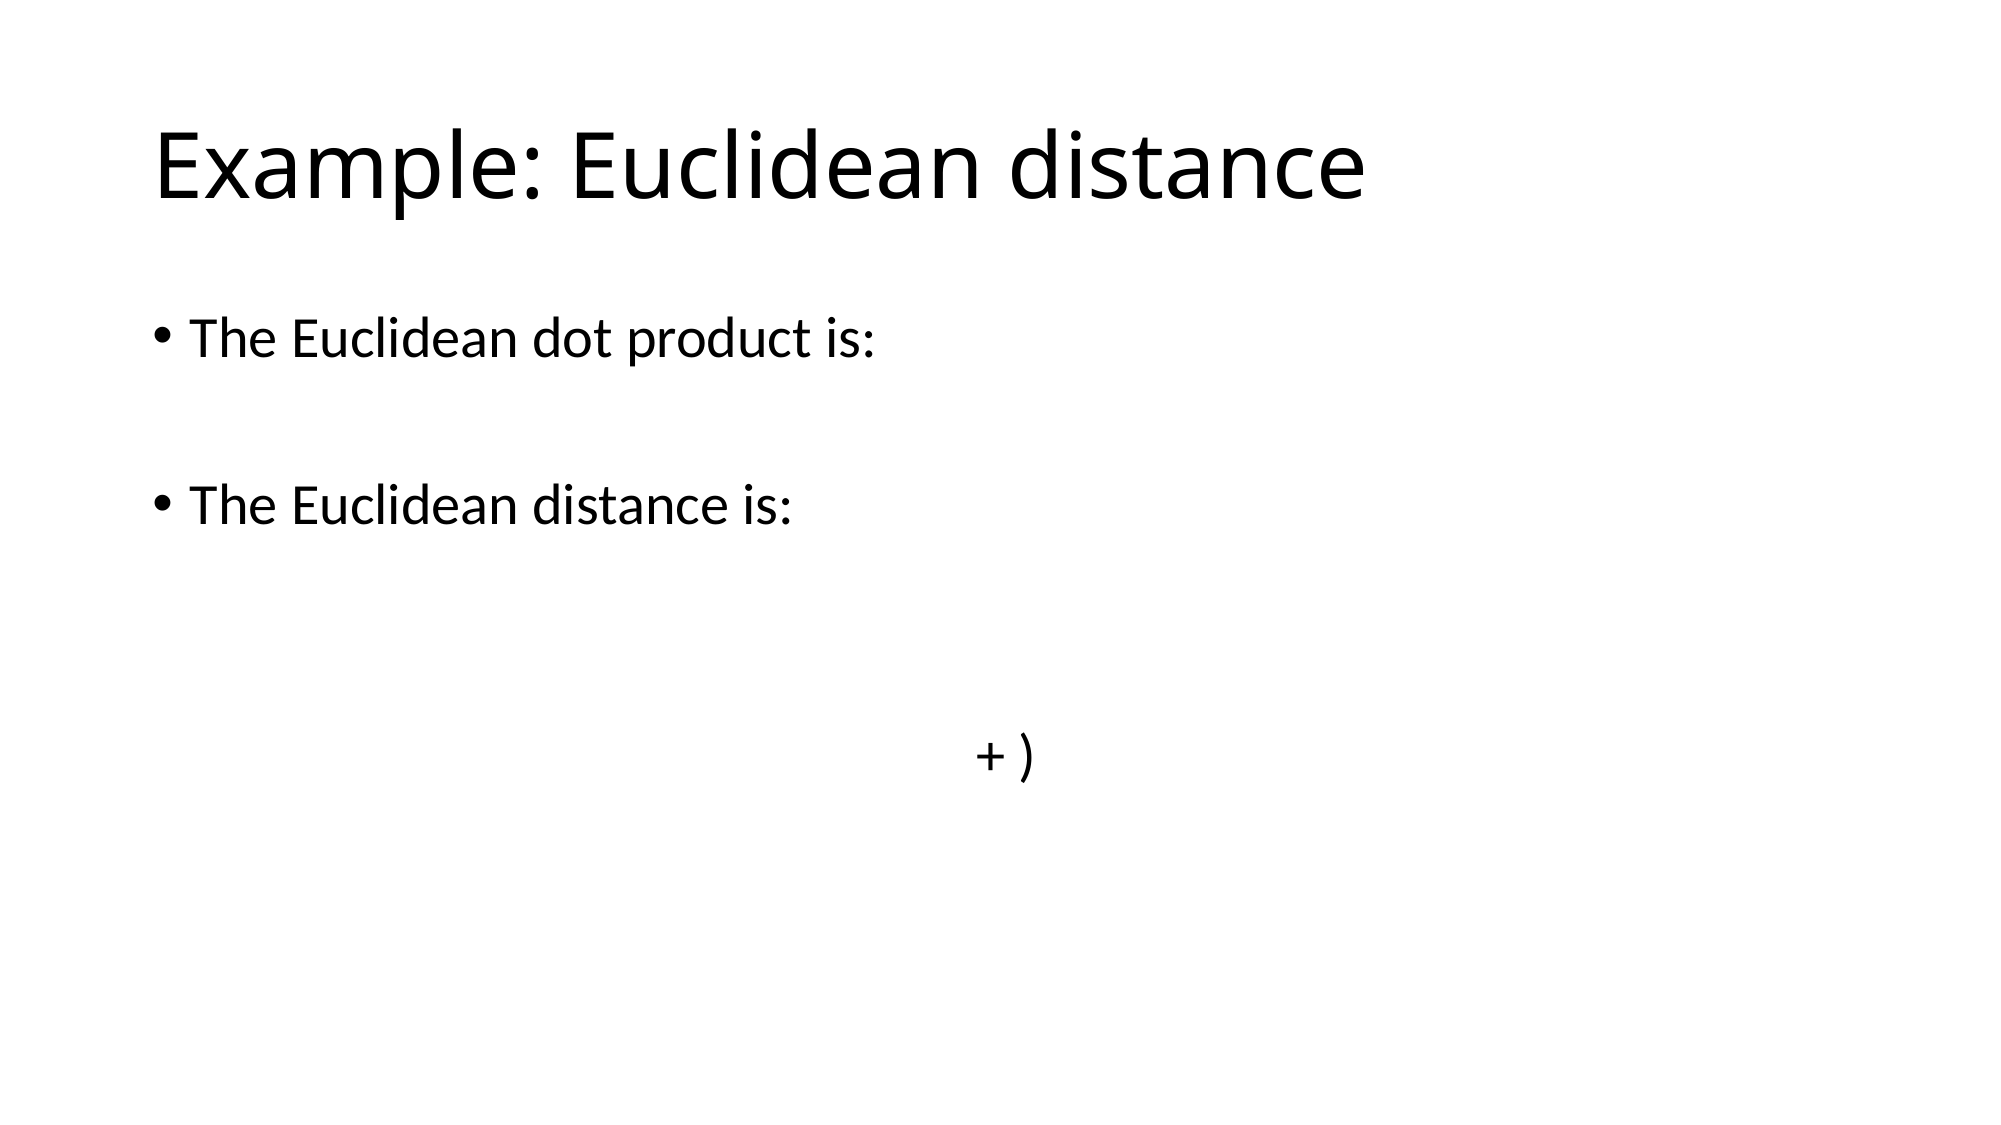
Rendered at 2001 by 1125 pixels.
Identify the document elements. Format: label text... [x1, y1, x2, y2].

title Example: Euclidean distance [137, 59, 1863, 278]
